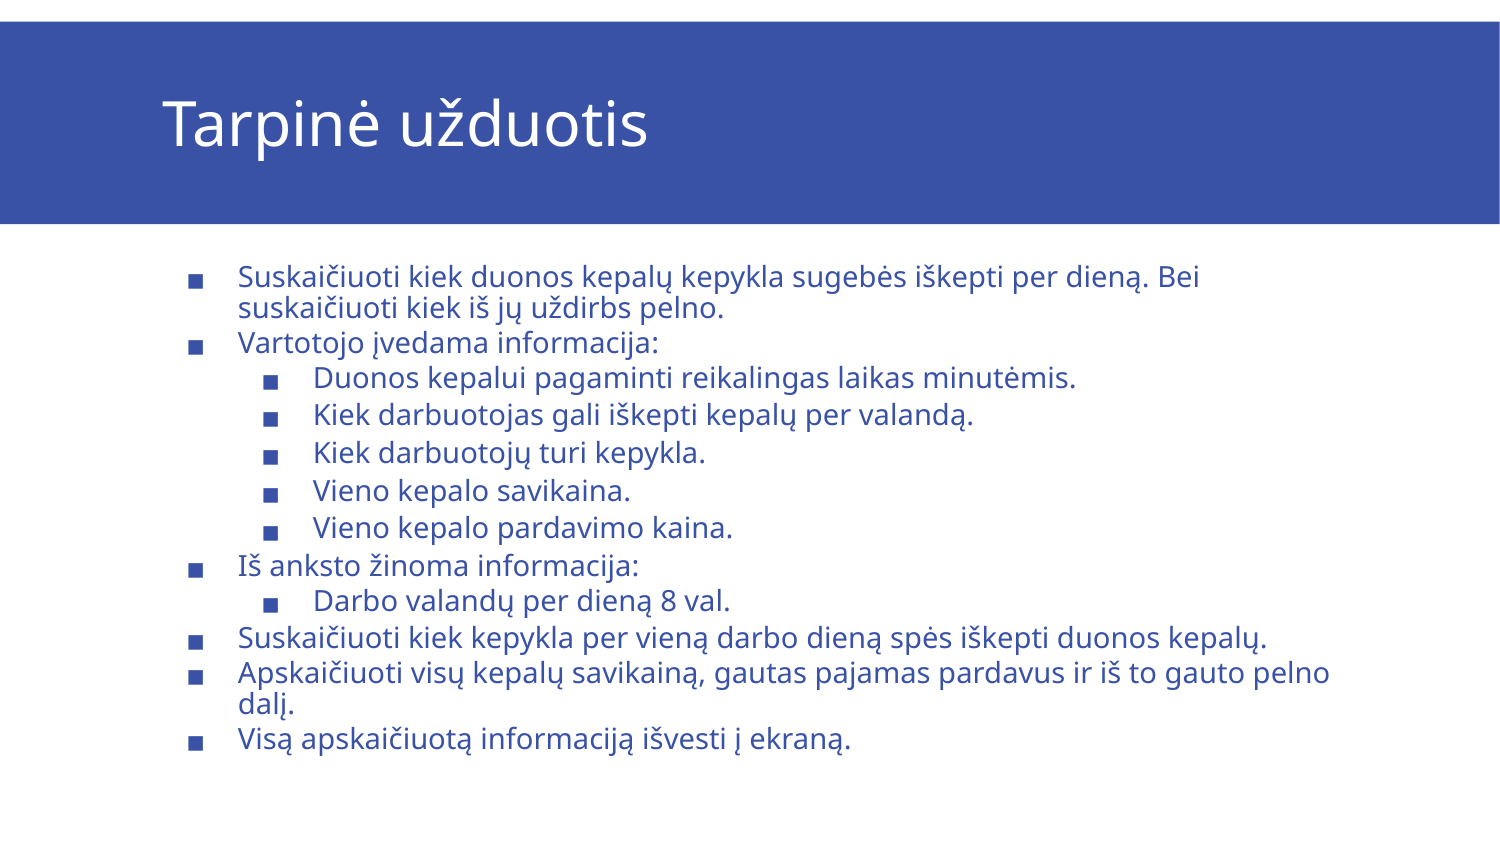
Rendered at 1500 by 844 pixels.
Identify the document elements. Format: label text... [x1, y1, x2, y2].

list Suskaičiuoti kiek duonos kepalų kepykla sugebės iškepti per dieną. Bei suskaičiuoti kiek iš jų uždirbs pelno. Vartotojo įvedama informacija: Duonos kepalui pagaminti reikalingas laikas minutėmis. Kiek darbuotojas gali iškepti kepalų per valandą. Kiek darbuotojų turi kepykla. Vieno kepalo savikaina. Vieno kepalo pardavimo kaina. Iš anksto žinoma informacija: Darbo valandų per dieną 8 val. Suskaičiuoti kiek kepykla per vieną darbo dieną spės iškepti duonos kepalų. Apskaičiuoti visų kepalų savikainą, gautas pajamas pardavus ir iš to gauto pelno dalį. Visą apskaičiuotą informaciją išvesti į ekraną. [147, 247, 1352, 765]
title Tarpinė užduotis [147, 34, 1352, 221]
